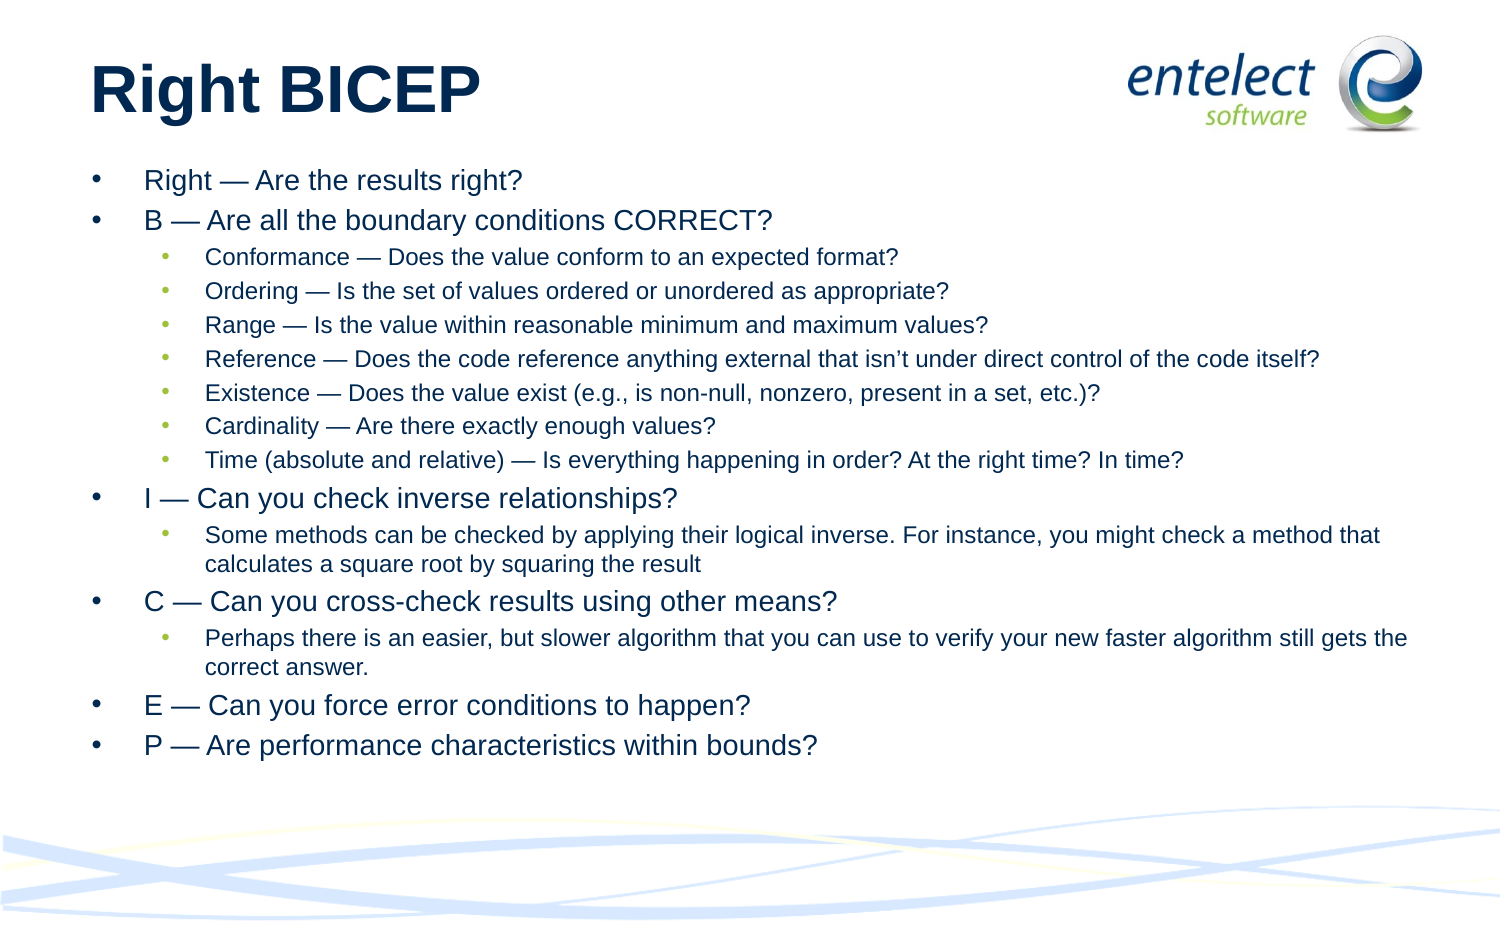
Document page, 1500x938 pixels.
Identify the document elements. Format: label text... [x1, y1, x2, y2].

list Right — Are the results right? B — Are all the boundary conditions CORRECT? Conformance — Does the value conform to an expected format? Ordering — Is the set of values ordered or unordered as appropriate? Range — Is the value within reasonable minimum and maximum values? Reference — Does the code reference anything external that isn’t under direct control of the code itself? Existence — Does the value exist (e.g., is non-null, nonzero, present in a set, etc.)? Cardinality — Are there exactly enough values? Time (absolute and relative) — Is everything happening in order? At the right time? In time? I — Can you check inverse relationships? Some methods can be checked by applying their logical inverse. For instance, you might check a method that calculates a square root by squaring the result C — Can you cross-check results using other means? Perhaps there is an easier, but slower algorithm that you can use to verify your new faster algorithm still gets the correct answer. E — Can you force error conditions to happen? P — Are performance characteristics within bounds? [76, 153, 1427, 773]
picture [1128, 33, 1424, 37]
title Right BICEP [75, 37, 1425, 134]
